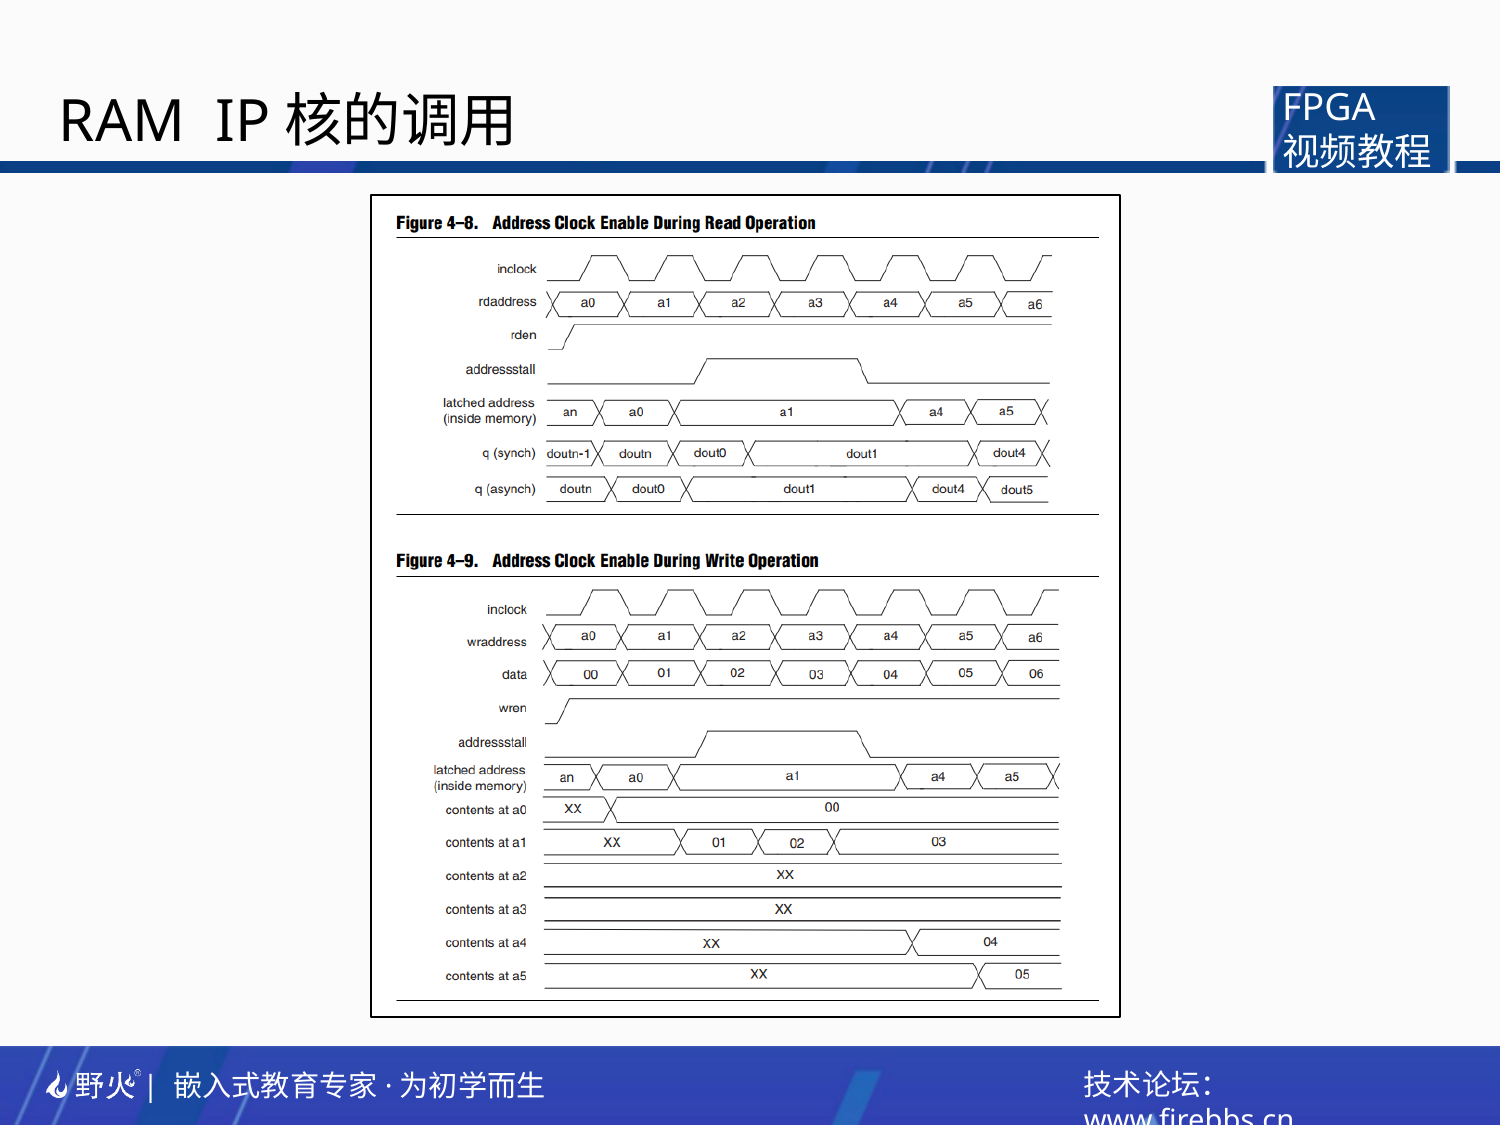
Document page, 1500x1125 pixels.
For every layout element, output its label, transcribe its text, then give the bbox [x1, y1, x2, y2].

picture [1192, 1116, 1200, 1121]
picture [1126, 1115, 1132, 1125]
picture [371, 196, 1120, 1017]
picture [1115, 1117, 1120, 1125]
picture [1092, 1117, 1097, 1125]
text_box RAM IP核的调用 [44, 75, 533, 161]
picture [1209, 1116, 1218, 1125]
text_box FPGA 视频教程 [1267, 75, 1460, 181]
picture [0, 161, 1267, 173]
picture [1281, 1116, 1289, 1125]
picture [1227, 1116, 1236, 1125]
picture [1103, 1115, 1109, 1125]
picture [0, 1046, 1500, 1125]
picture [1460, 161, 1500, 173]
picture [1138, 1117, 1143, 1125]
